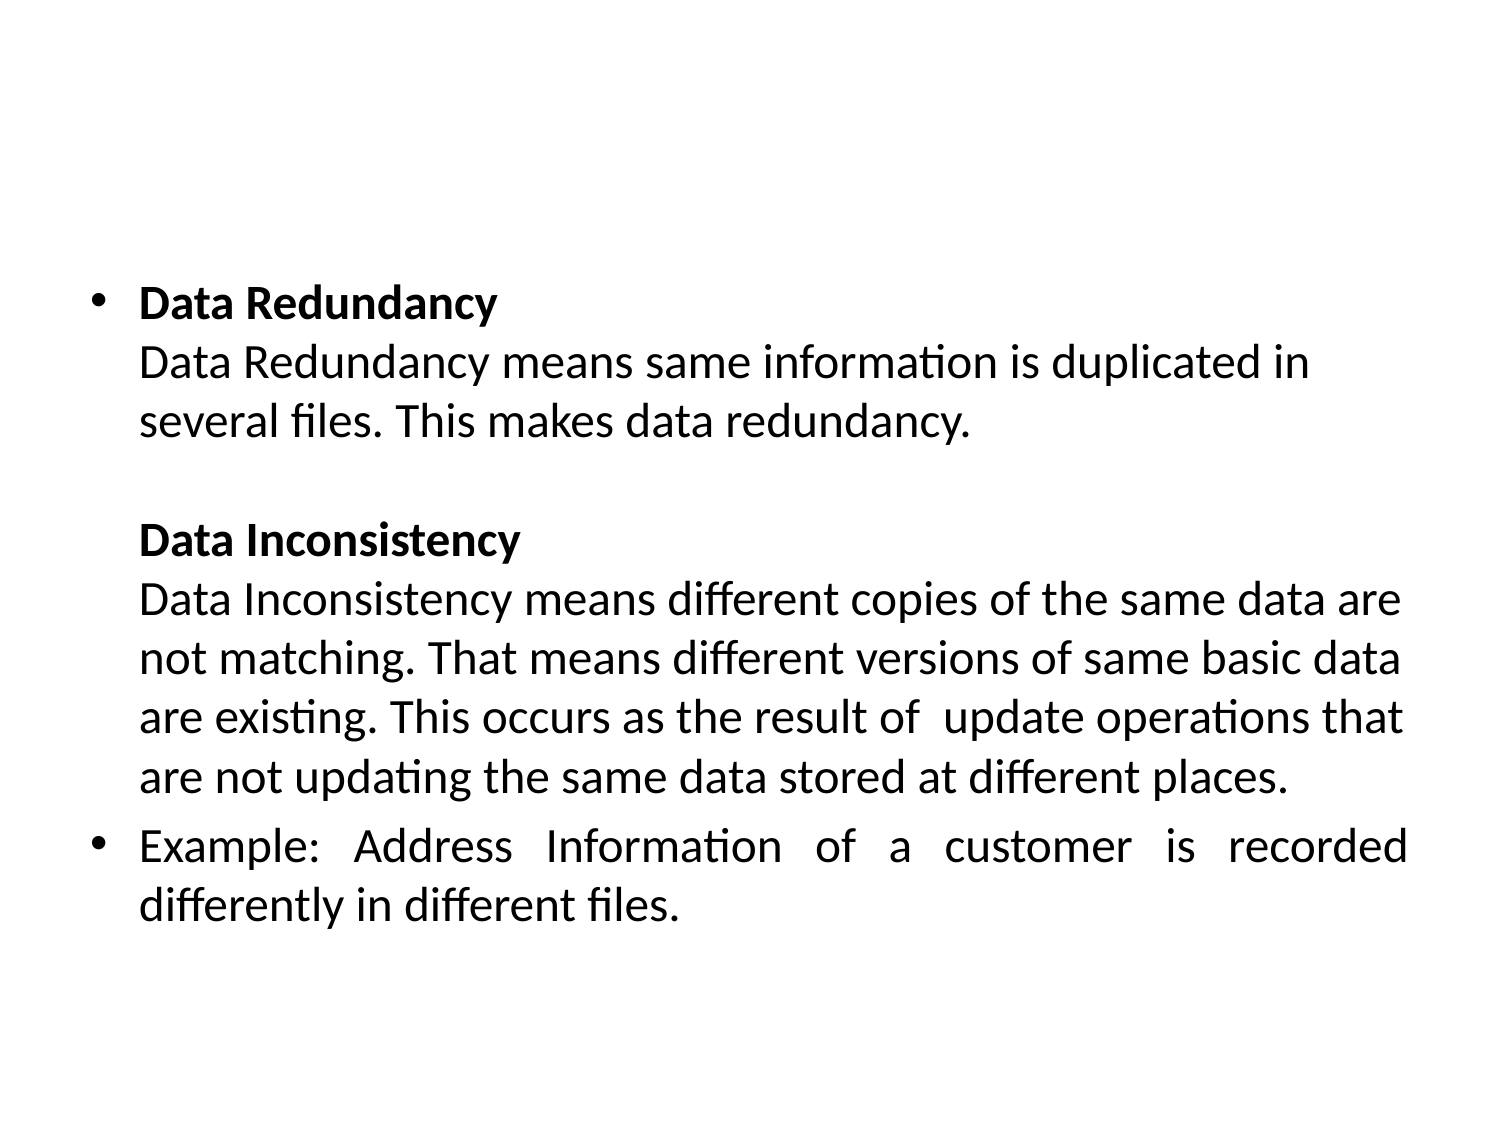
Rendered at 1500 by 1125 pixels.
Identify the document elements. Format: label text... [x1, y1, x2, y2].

list Data Redundancy Data Redundancy means same information is duplicated in several files. This makes data redundancy. Data Inconsistency Data Inconsistency means different copies of the same data are not matching. That means different versions of same basic data are existing. This occurs as the result of update operations that are not updating the same data stored at different places. Example: Address Information of a customer is recorded differently in different files. [75, 262, 1425, 1005]
